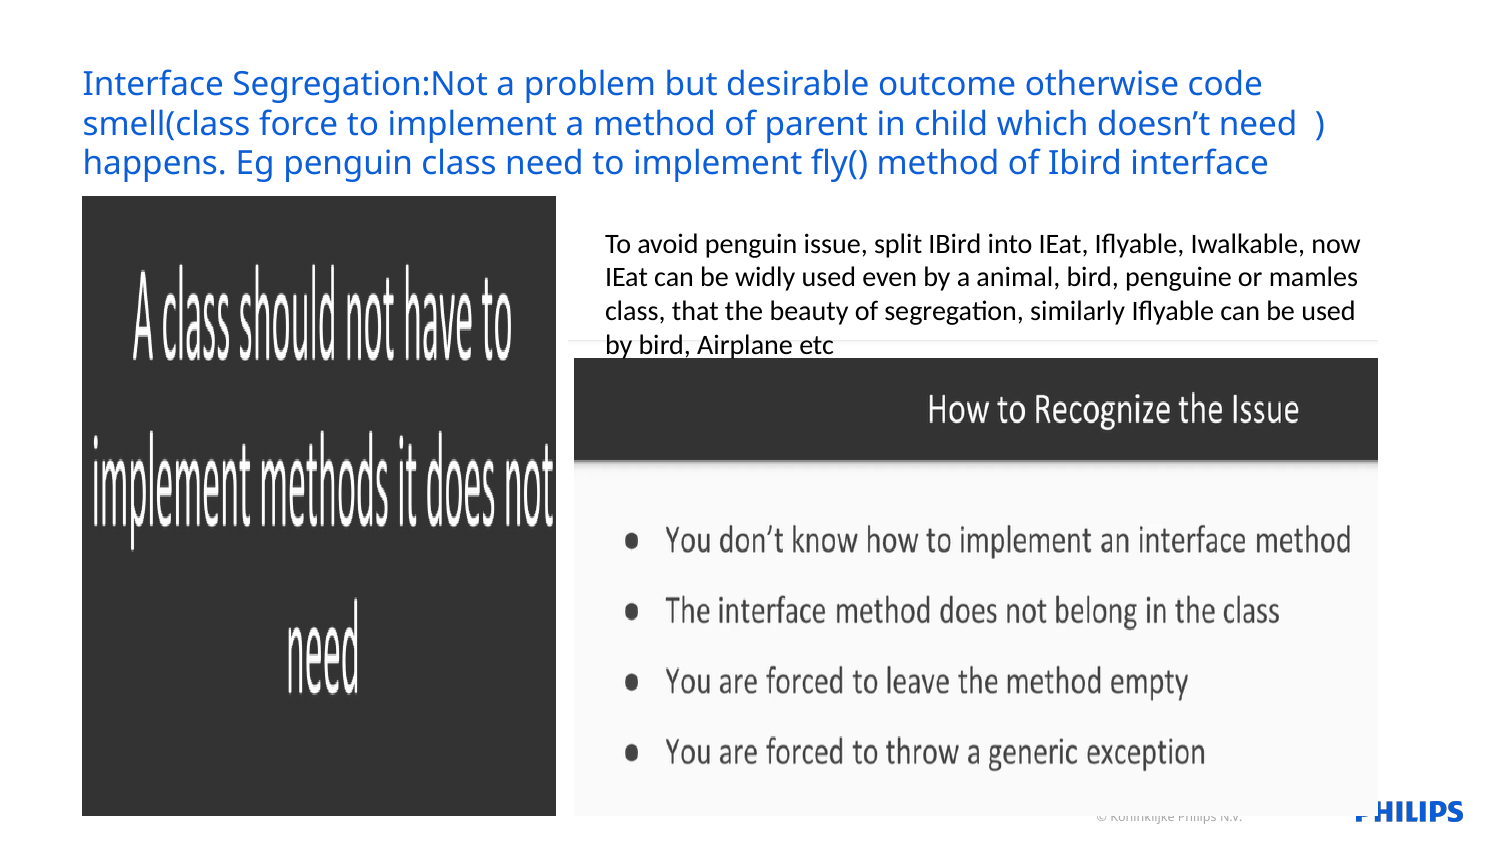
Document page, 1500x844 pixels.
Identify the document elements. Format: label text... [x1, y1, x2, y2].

text_box To avoid penguin issue, split IBird into IEat, Iflyable, Iwalkable, now IEat can be widly used even by a animal, bird, penguine or mamles class, that the beauty of segregation, similarly Iflyable can be used by bird, Airplane etc [590, 217, 1378, 333]
picture [568, 334, 1463, 822]
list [82, 196, 556, 816]
title Interface Segregation:Not a problem but desirable outcome otherwise code smell(class force to implement a method of parent in child which doesn’t need ) happens. Eg penguin class need to implement fly() method of Ibird interface [82, 61, 1417, 180]
